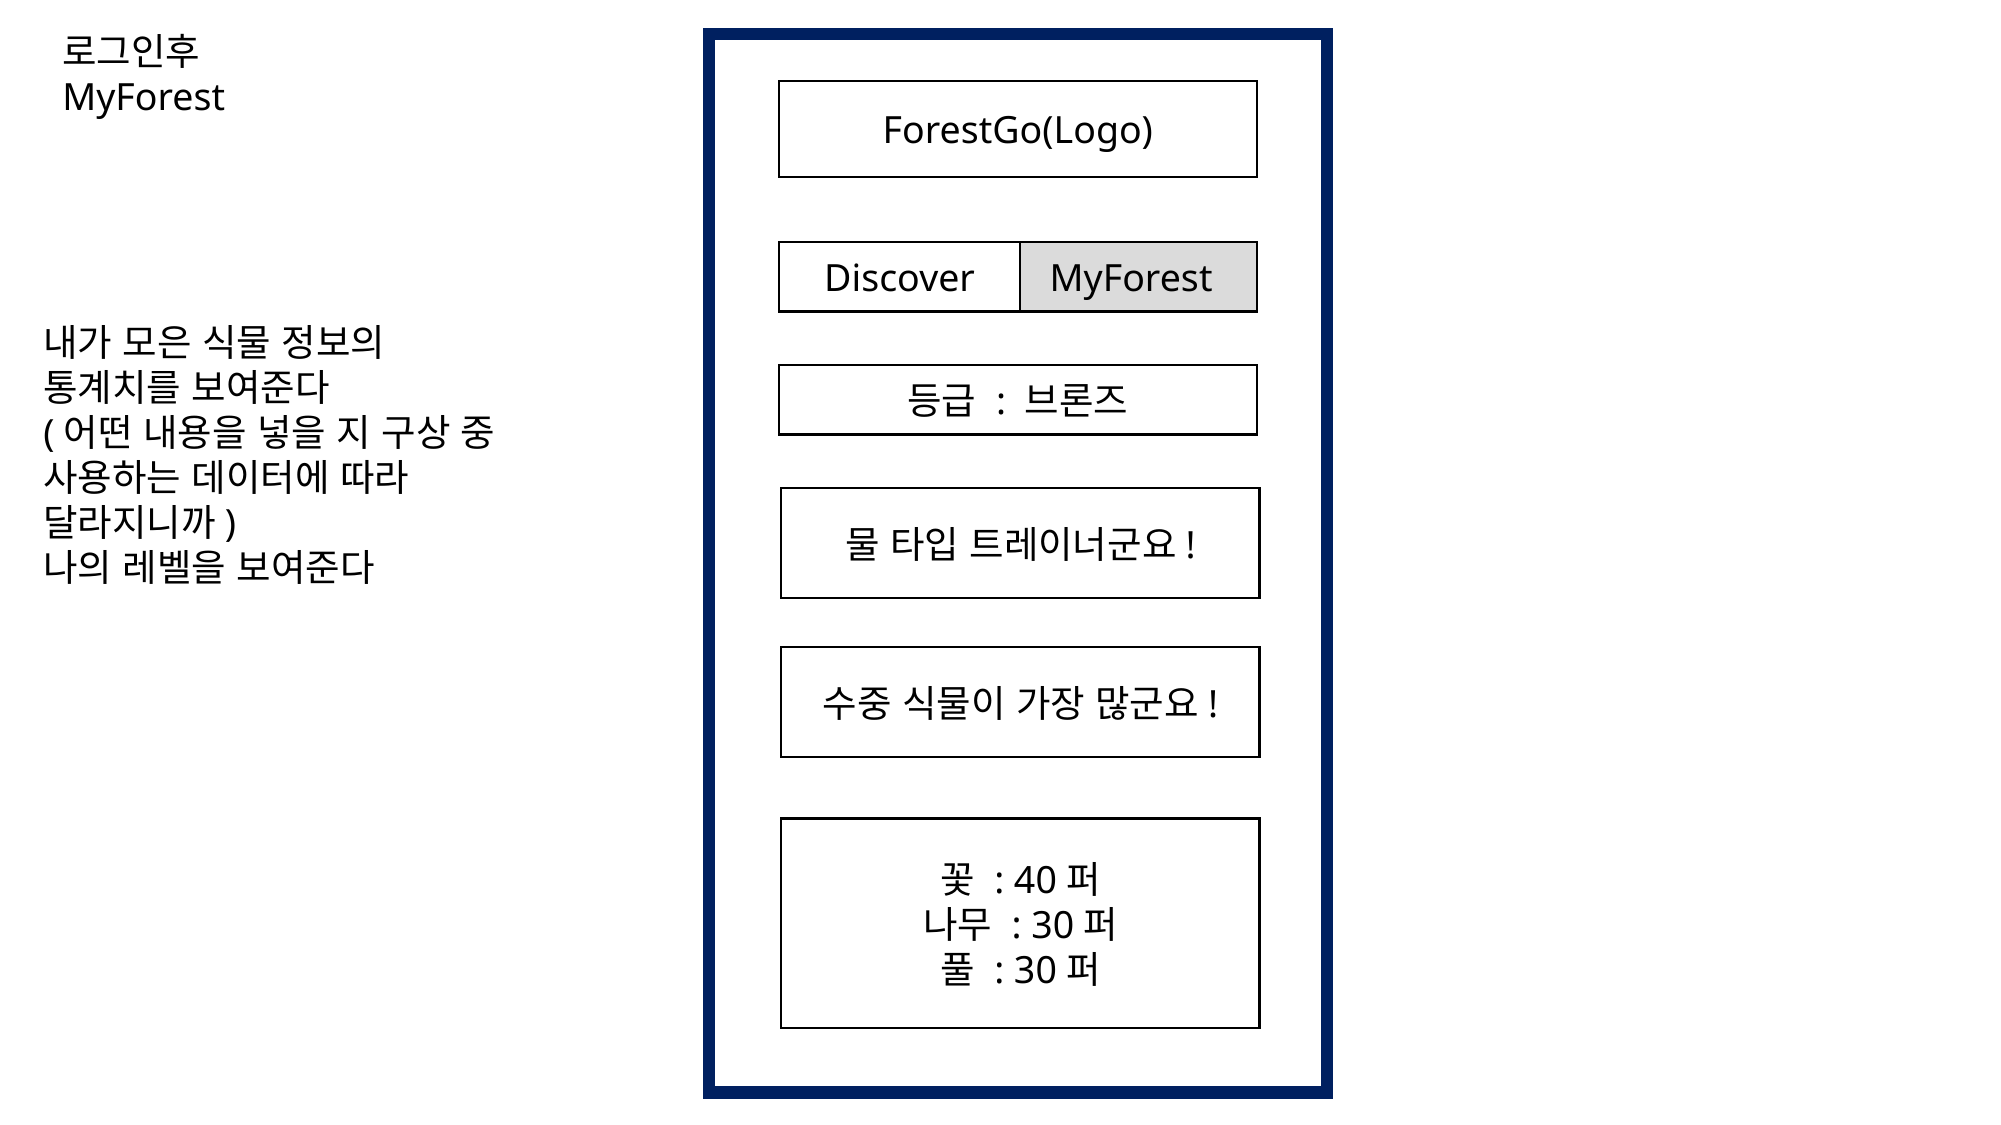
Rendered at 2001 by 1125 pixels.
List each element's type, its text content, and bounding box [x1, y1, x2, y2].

text_box 수중 식물이 가장 많군요! [780, 646, 1261, 758]
text_box 꽃 : 40퍼 나무 : 30퍼 풀 : 30퍼 [780, 817, 1261, 1029]
text_box 물 타입 트레이너군요! [780, 487, 1261, 599]
text_box [708, 33, 1328, 1093]
text_box Discover [778, 241, 1021, 313]
text_box 로그인후 MyForest [47, 20, 280, 125]
text_box ForestGo(Logo) [778, 80, 1258, 178]
text_box 내가 모은 식물 정보의 통계치를 보여준다 (어떤 내용을 넣을 지 구상 중 사용하는 데이터에 따라 달라지니까) 나의 레벨을 보여준다 [28, 311, 561, 597]
text_box 등급 : 브론즈 [778, 364, 1258, 436]
text_box MyForest [1021, 241, 1258, 313]
